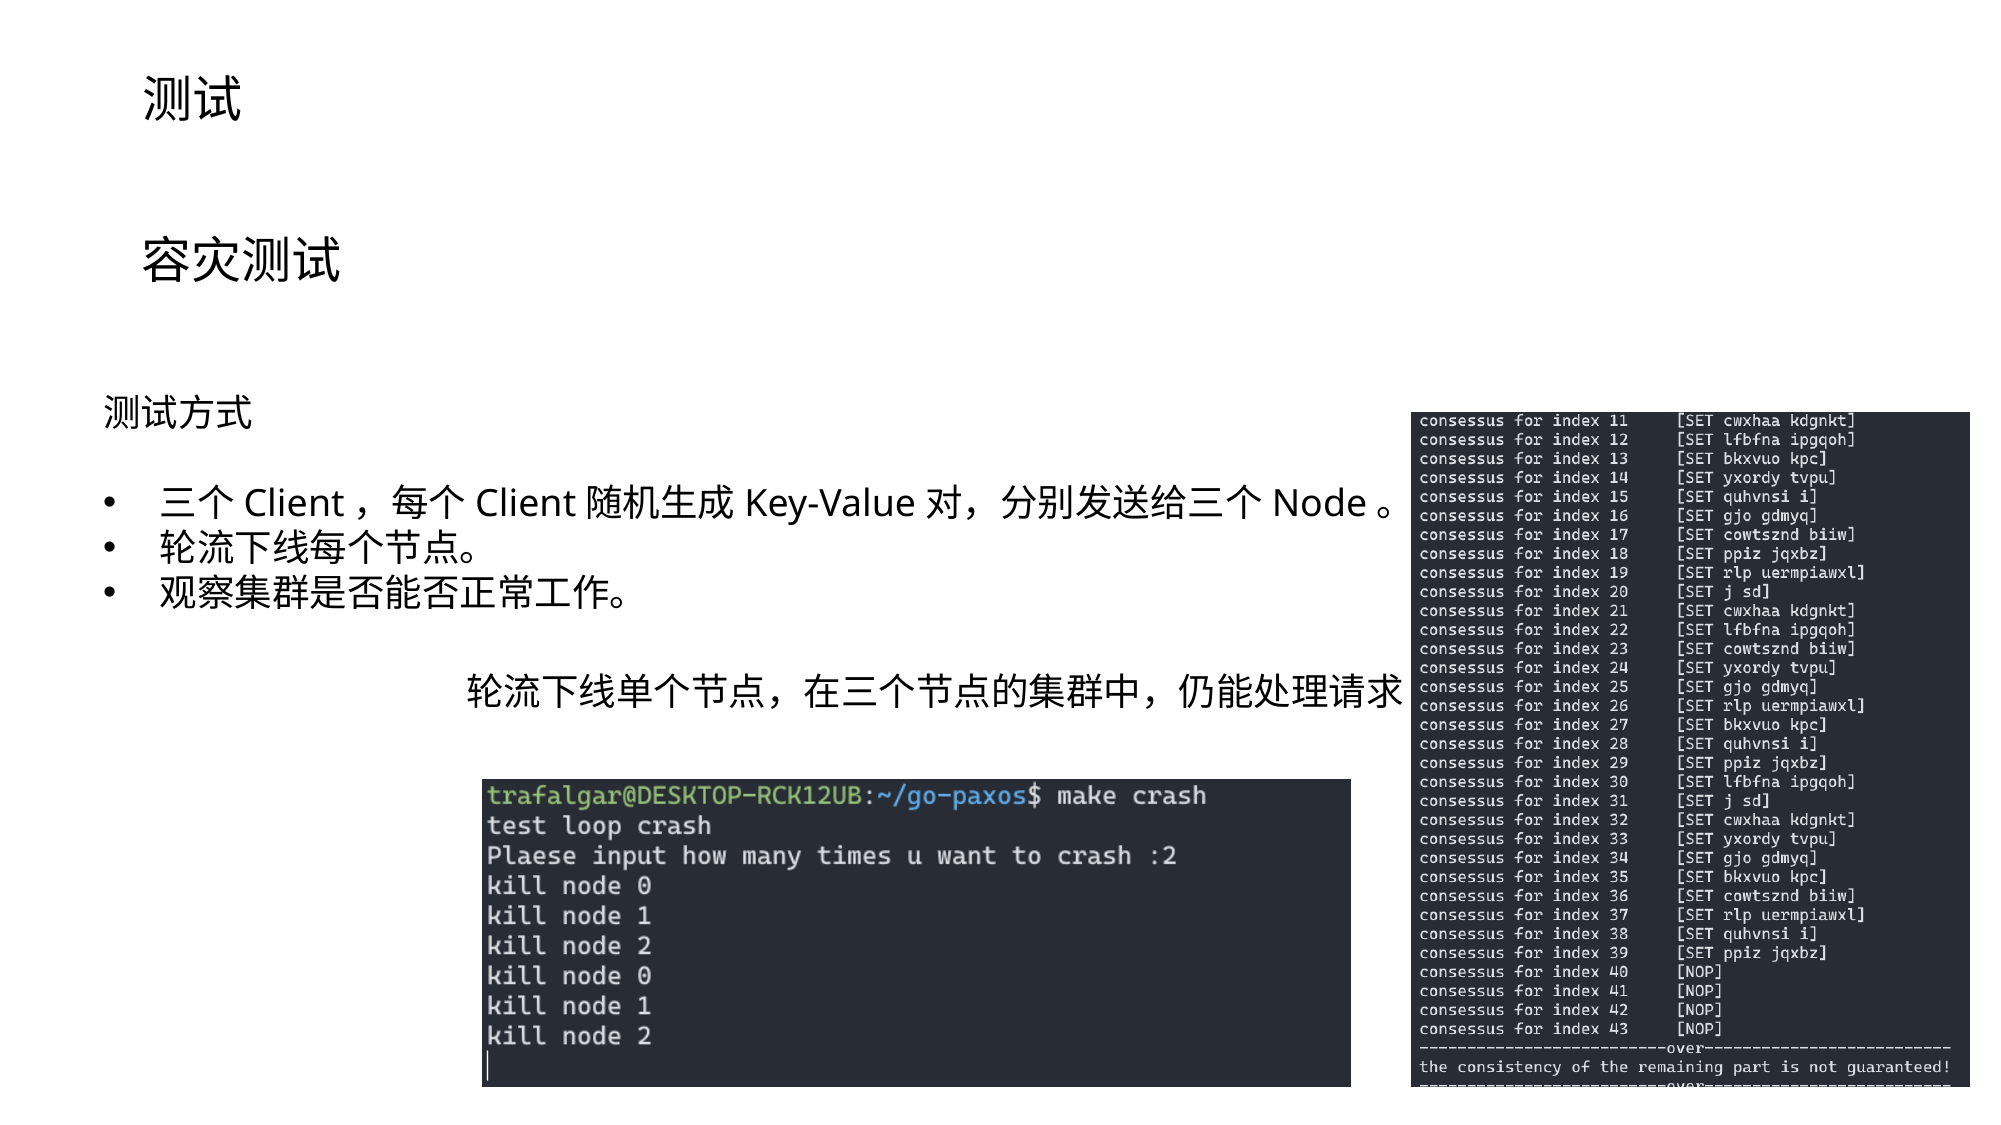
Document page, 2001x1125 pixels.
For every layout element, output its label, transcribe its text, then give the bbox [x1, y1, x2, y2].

text_box 轮流下线单个节点，在三个节点的集群中，仍能处理请求 [451, 660, 1411, 721]
picture [1411, 412, 1970, 1087]
text_box 测试 [127, 59, 258, 135]
text_box 测试方式 三个Client，每个Client随机生成Key-Value对，分别发送给三个Node。 轮流下线每个节点。 观察集群是否能否正常工作。 [88, 381, 1429, 622]
picture [482, 779, 1351, 1087]
text_box 容灾测试 [126, 220, 1888, 296]
